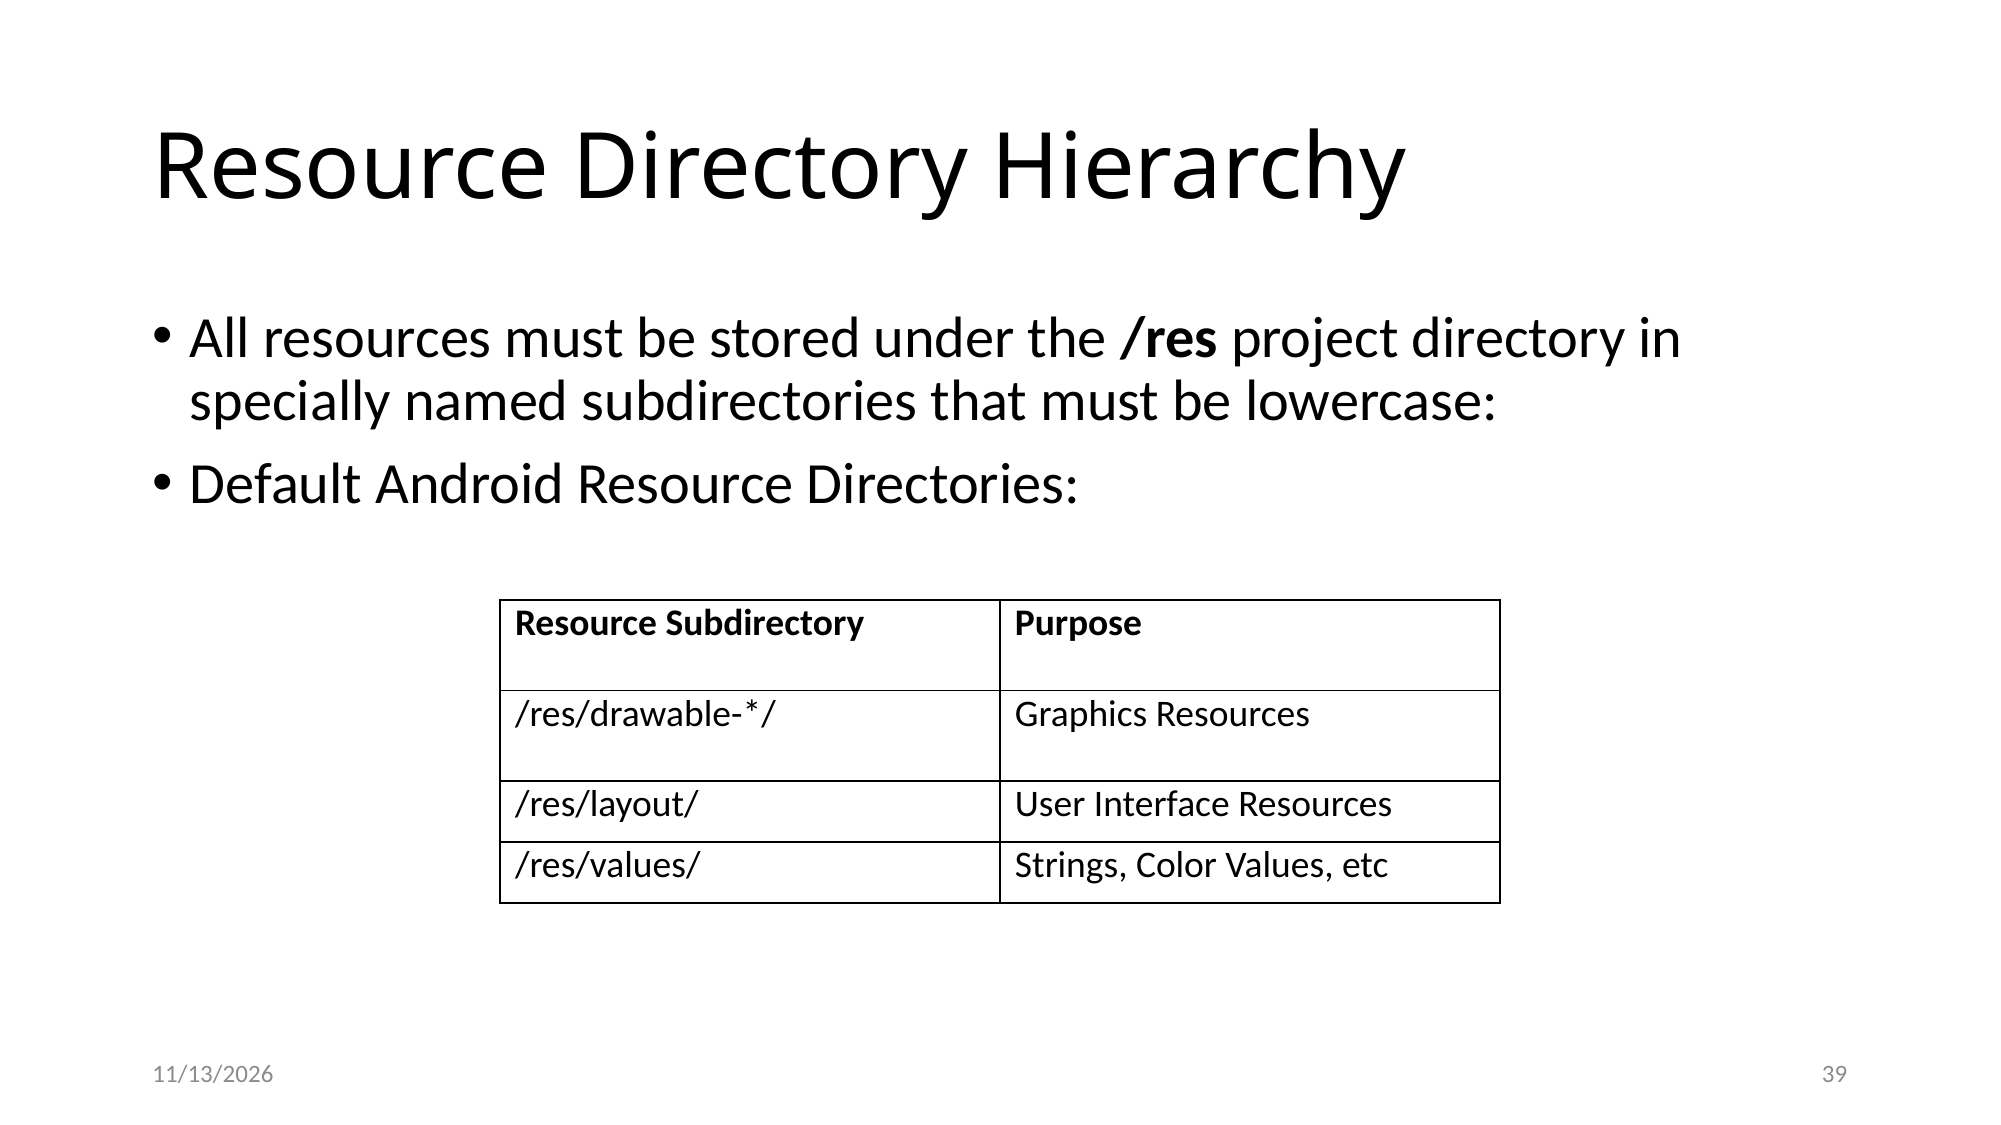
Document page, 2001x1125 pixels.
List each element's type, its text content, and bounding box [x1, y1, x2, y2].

table_cell Strings, Color Values, etc [1001, 843, 1499, 902]
table_cell /res/layout/ [501, 782, 999, 841]
table_header Resource Subdirectory [501, 601, 999, 690]
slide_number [137, 1042, 588, 1103]
table_cell /res/values/ [501, 843, 999, 902]
title Resource Directory Hierarchy [137, 59, 1863, 278]
table_cell /res/drawable-*/ [501, 691, 999, 780]
table_cell User Interface Resources [1001, 782, 1499, 841]
table_cell Graphics Resources [1001, 691, 1499, 780]
table_header Purpose [1001, 601, 1499, 690]
list All resources must be stored under the /res project directory in specially named subdirectories that must be lowercase: Default Android Resource Directories: [137, 299, 1863, 1014]
slide_number 39 [1412, 1042, 1863, 1103]
